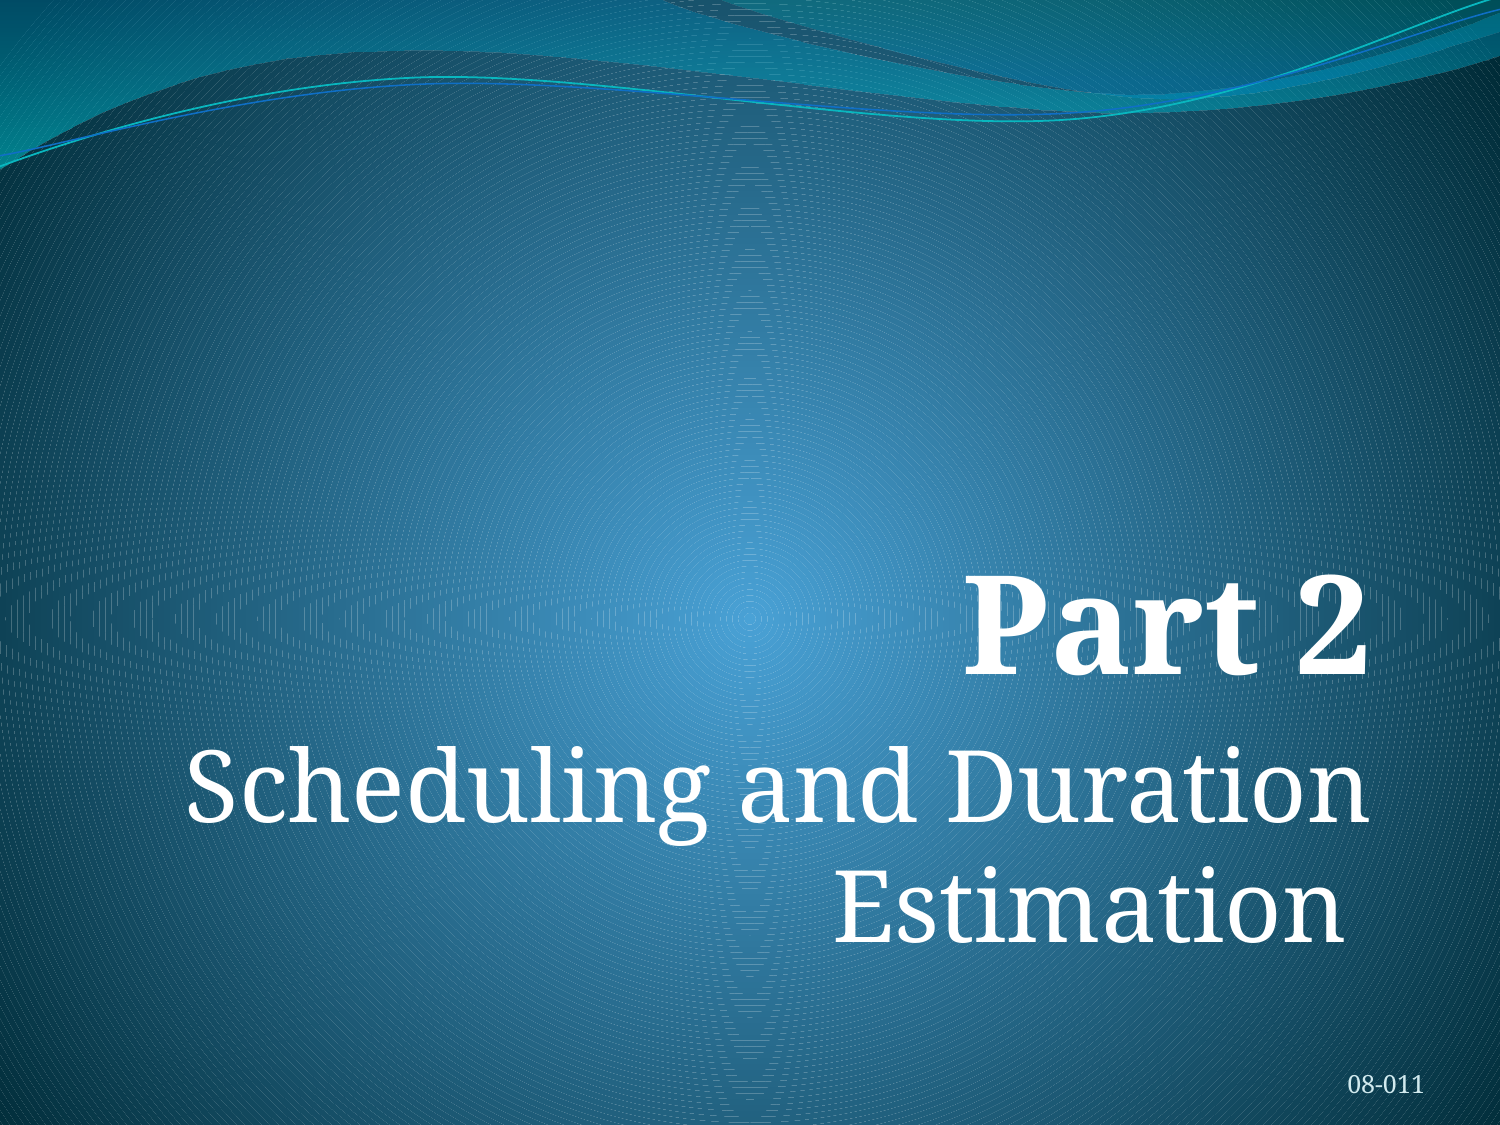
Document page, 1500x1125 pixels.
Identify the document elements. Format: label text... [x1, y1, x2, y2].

subtitle Part 2 Scheduling and Duration Estimation [87, 529, 1377, 818]
slide_number 08-011 [1299, 1042, 1425, 1103]
